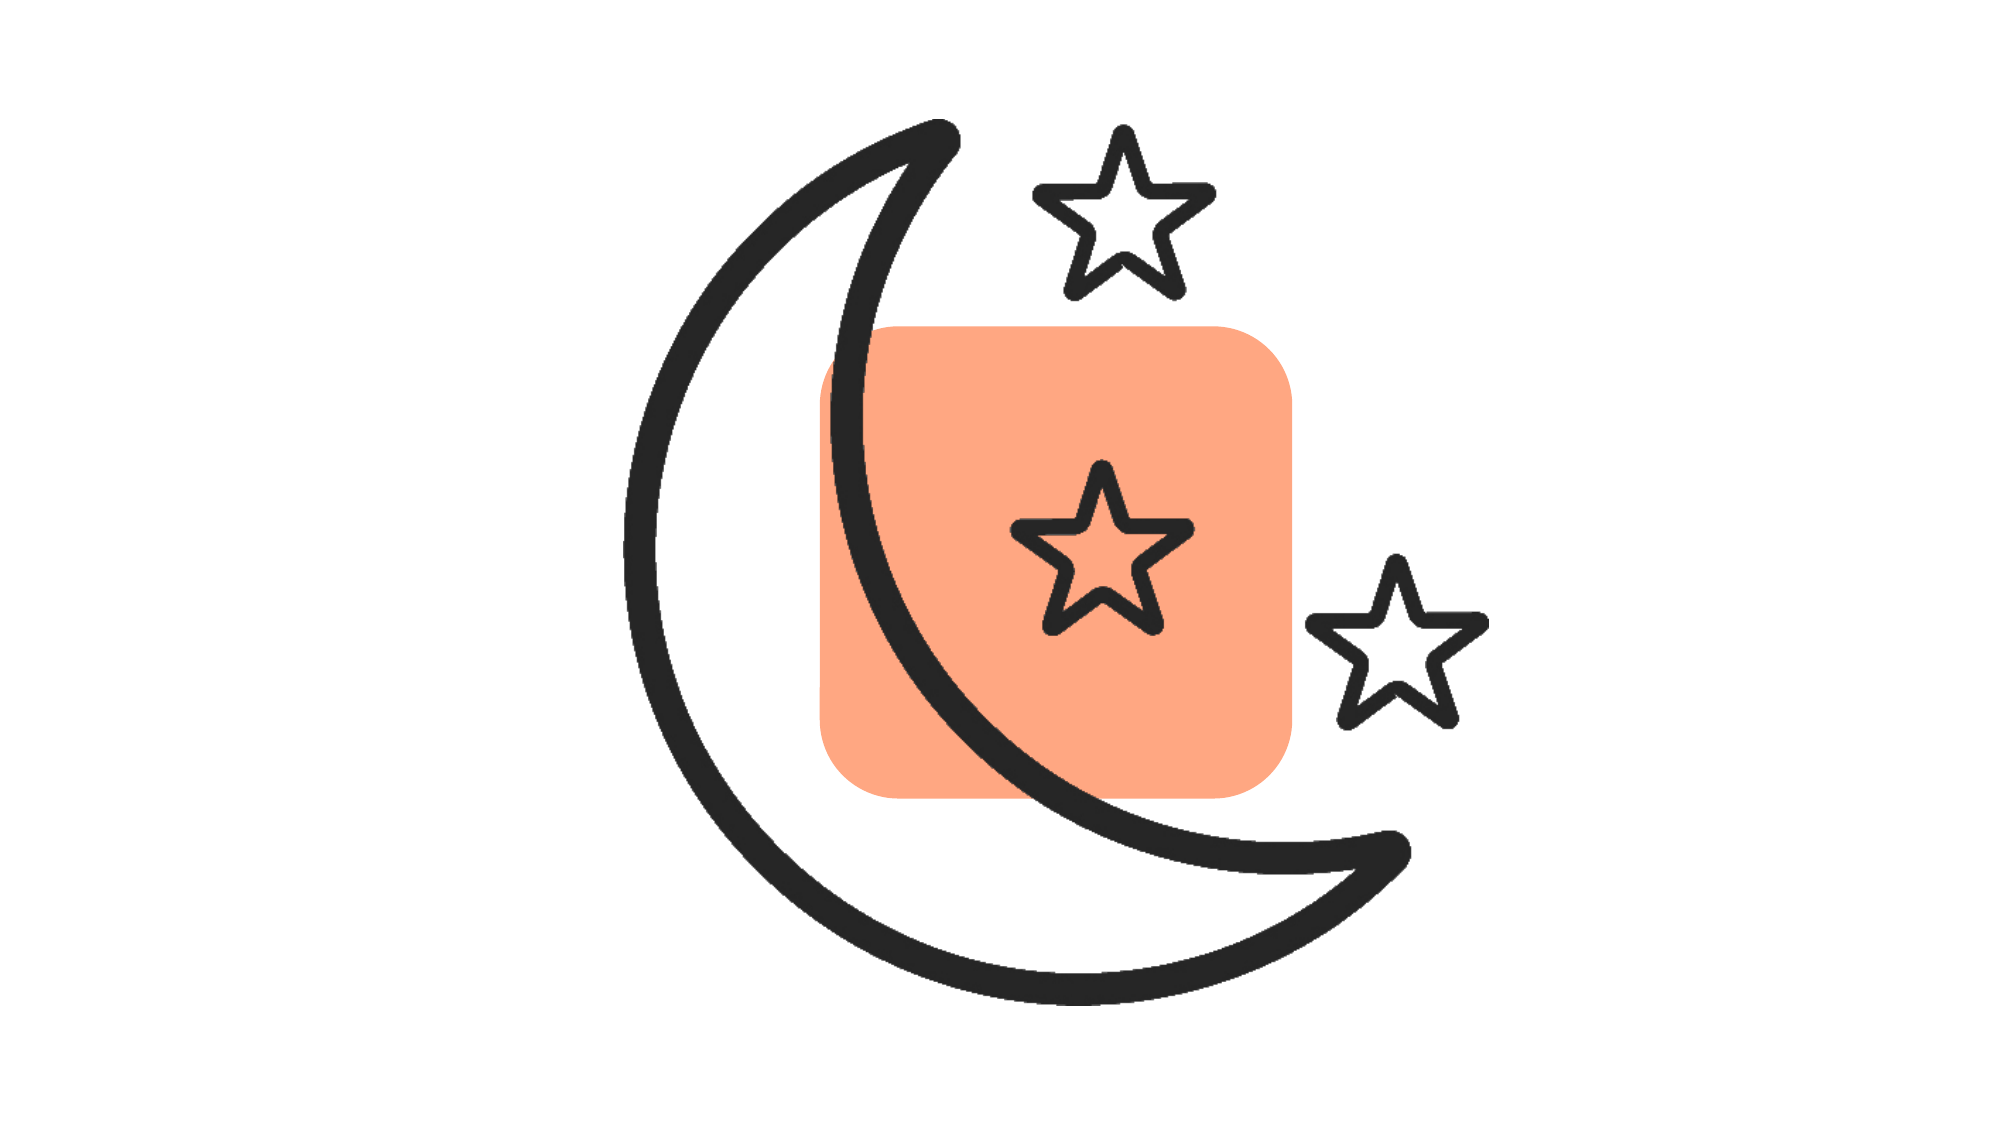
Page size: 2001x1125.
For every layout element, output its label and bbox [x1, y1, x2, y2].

picture [623, 119, 1489, 1006]
